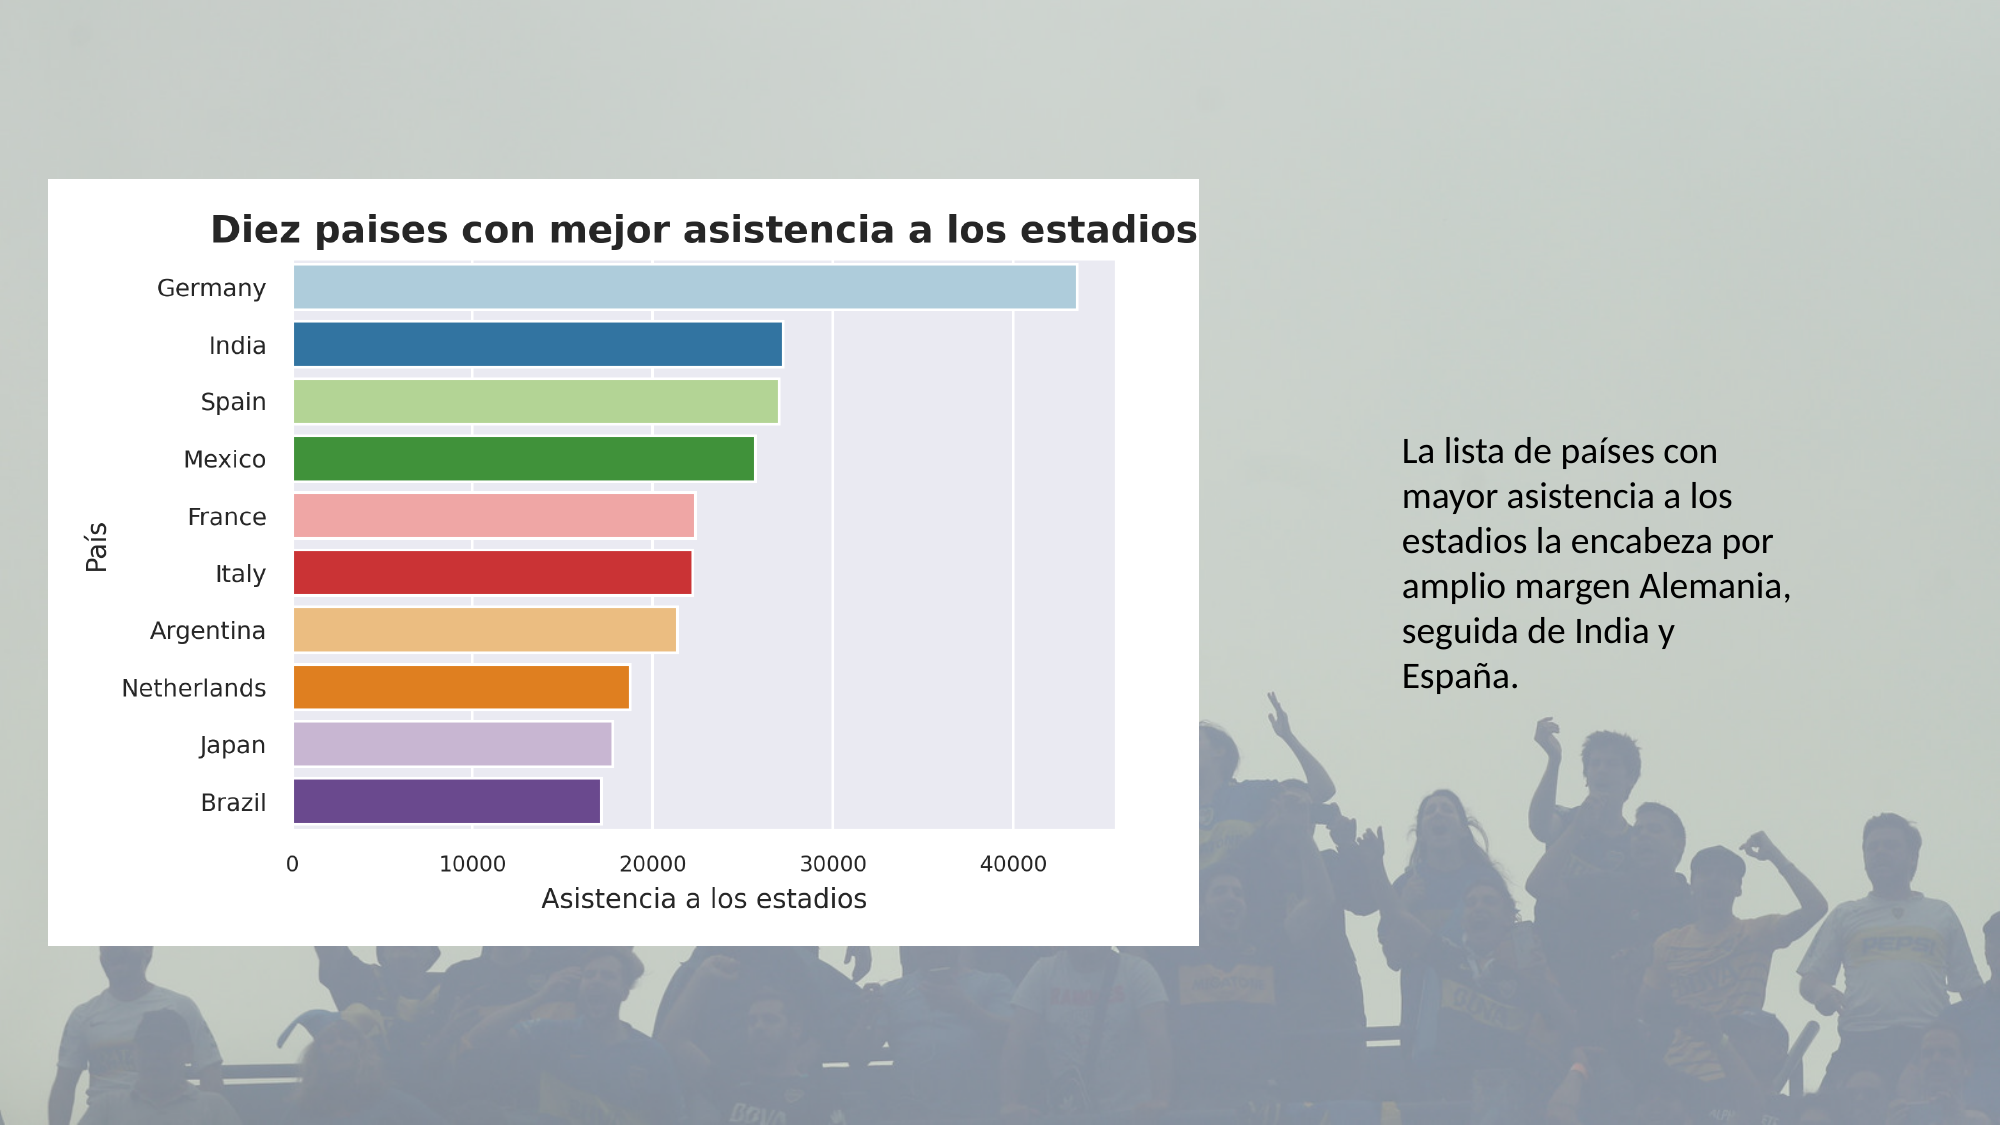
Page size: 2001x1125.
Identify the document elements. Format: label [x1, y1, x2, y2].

picture [0, 0, 2000, 1125]
list [48, 179, 1199, 946]
